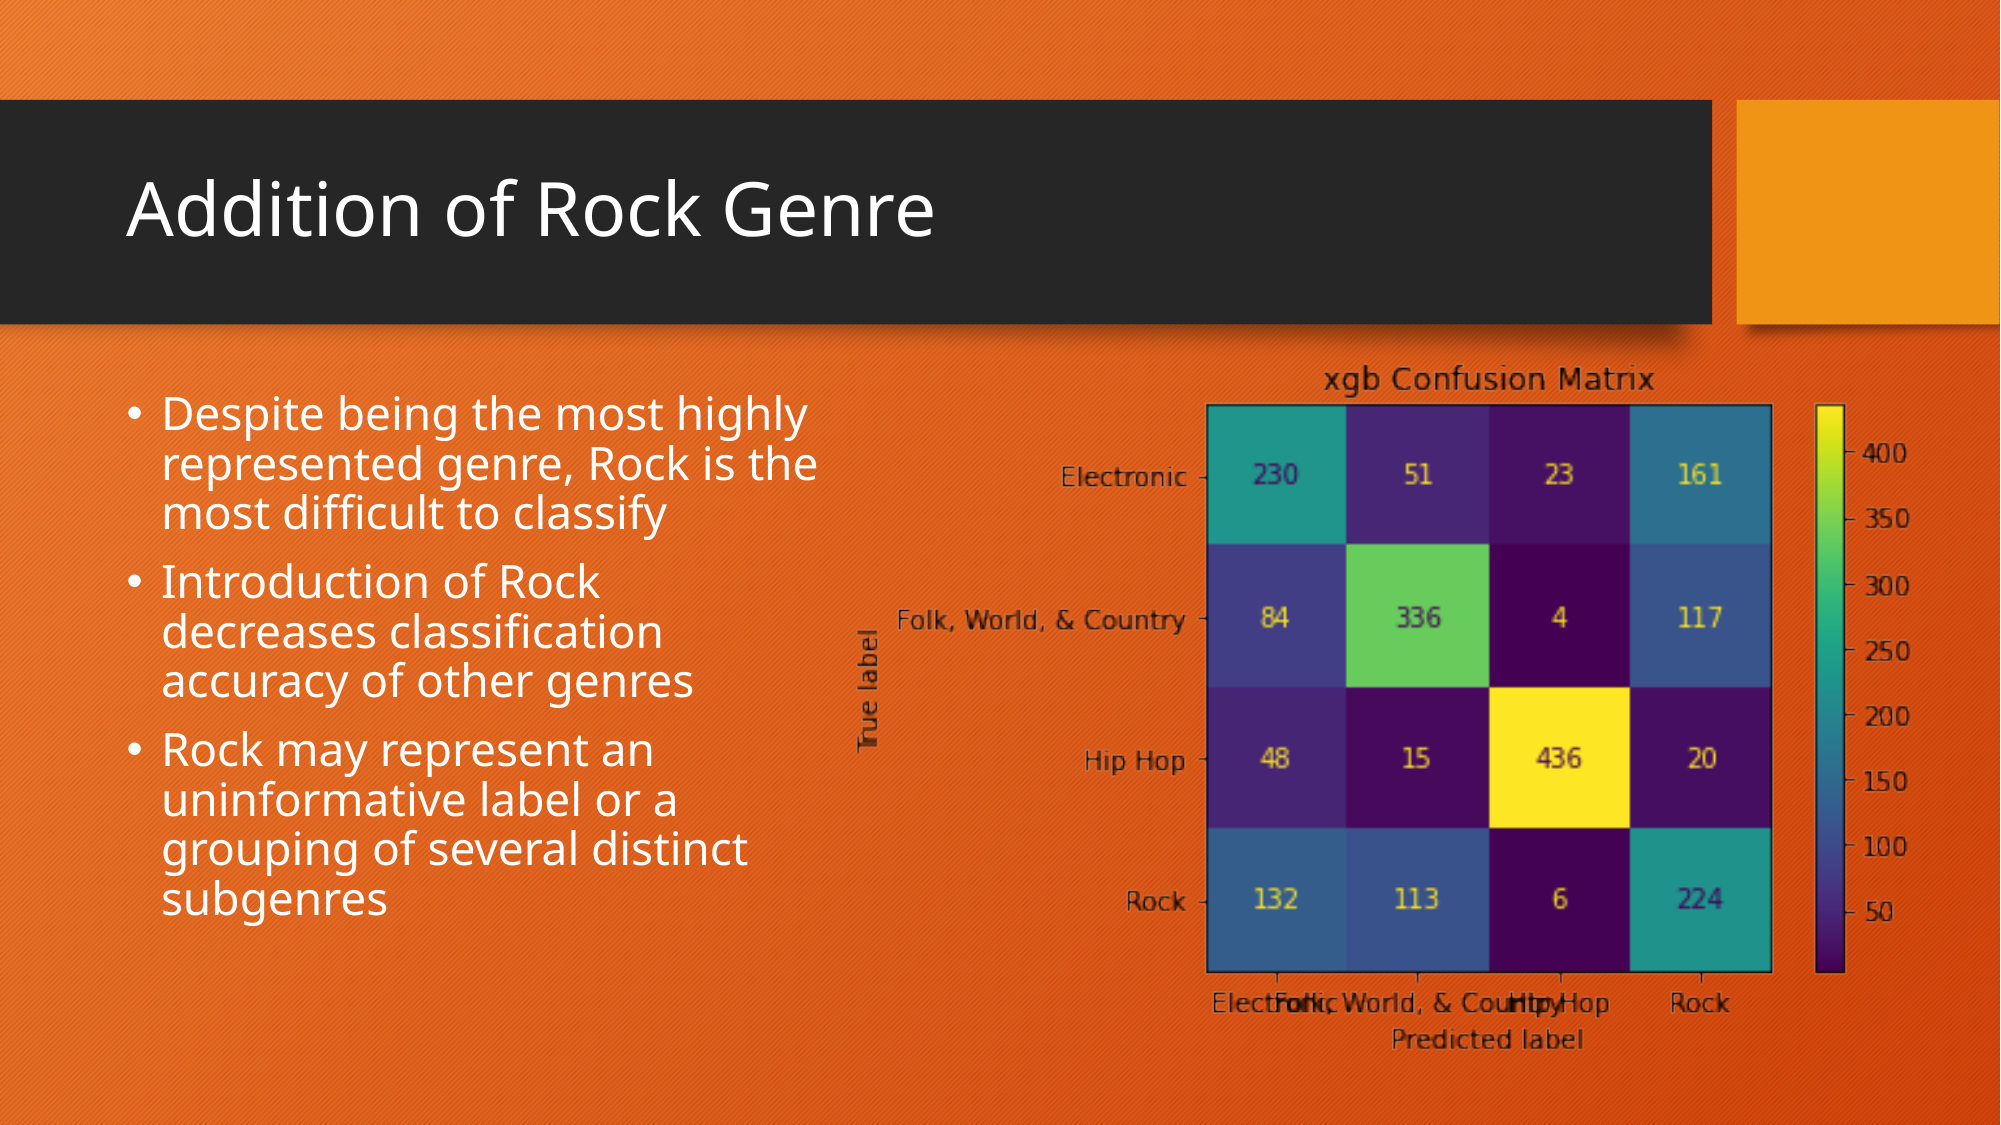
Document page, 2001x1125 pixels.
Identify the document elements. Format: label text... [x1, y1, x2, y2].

list Despite being the most highly represented genre, Rock is the most difficult to classify Introduction of Rock decreases classification accuracy of other genres Rock may represent an uninformative label or a grouping of several distinct subgenres [111, 383, 842, 974]
picture [0, 325, 2000, 1072]
title Addition of Rock Genre [111, 123, 1689, 301]
